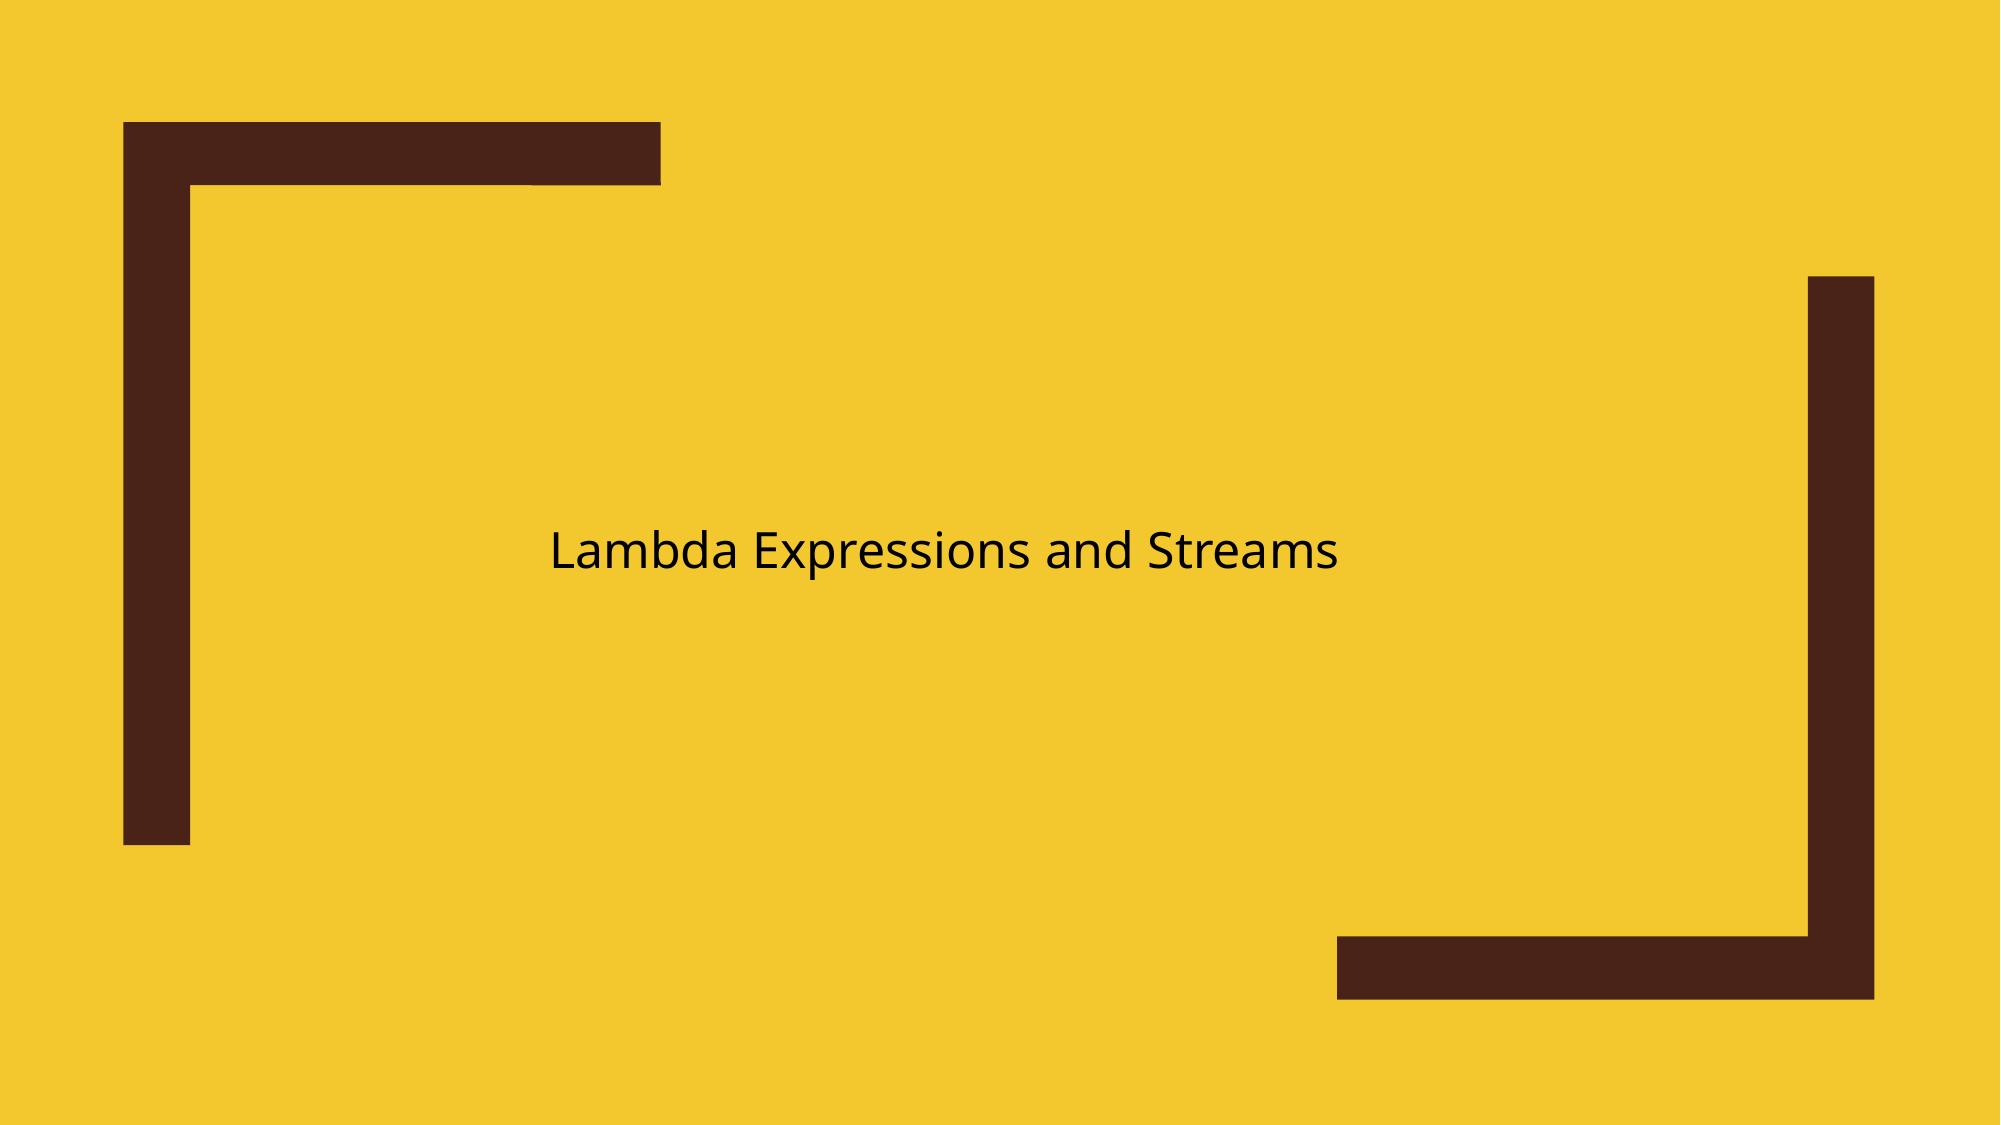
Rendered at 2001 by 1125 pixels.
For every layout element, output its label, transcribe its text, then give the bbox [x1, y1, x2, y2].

text_box Lambda Expressions and Streams [534, 510, 1355, 586]
